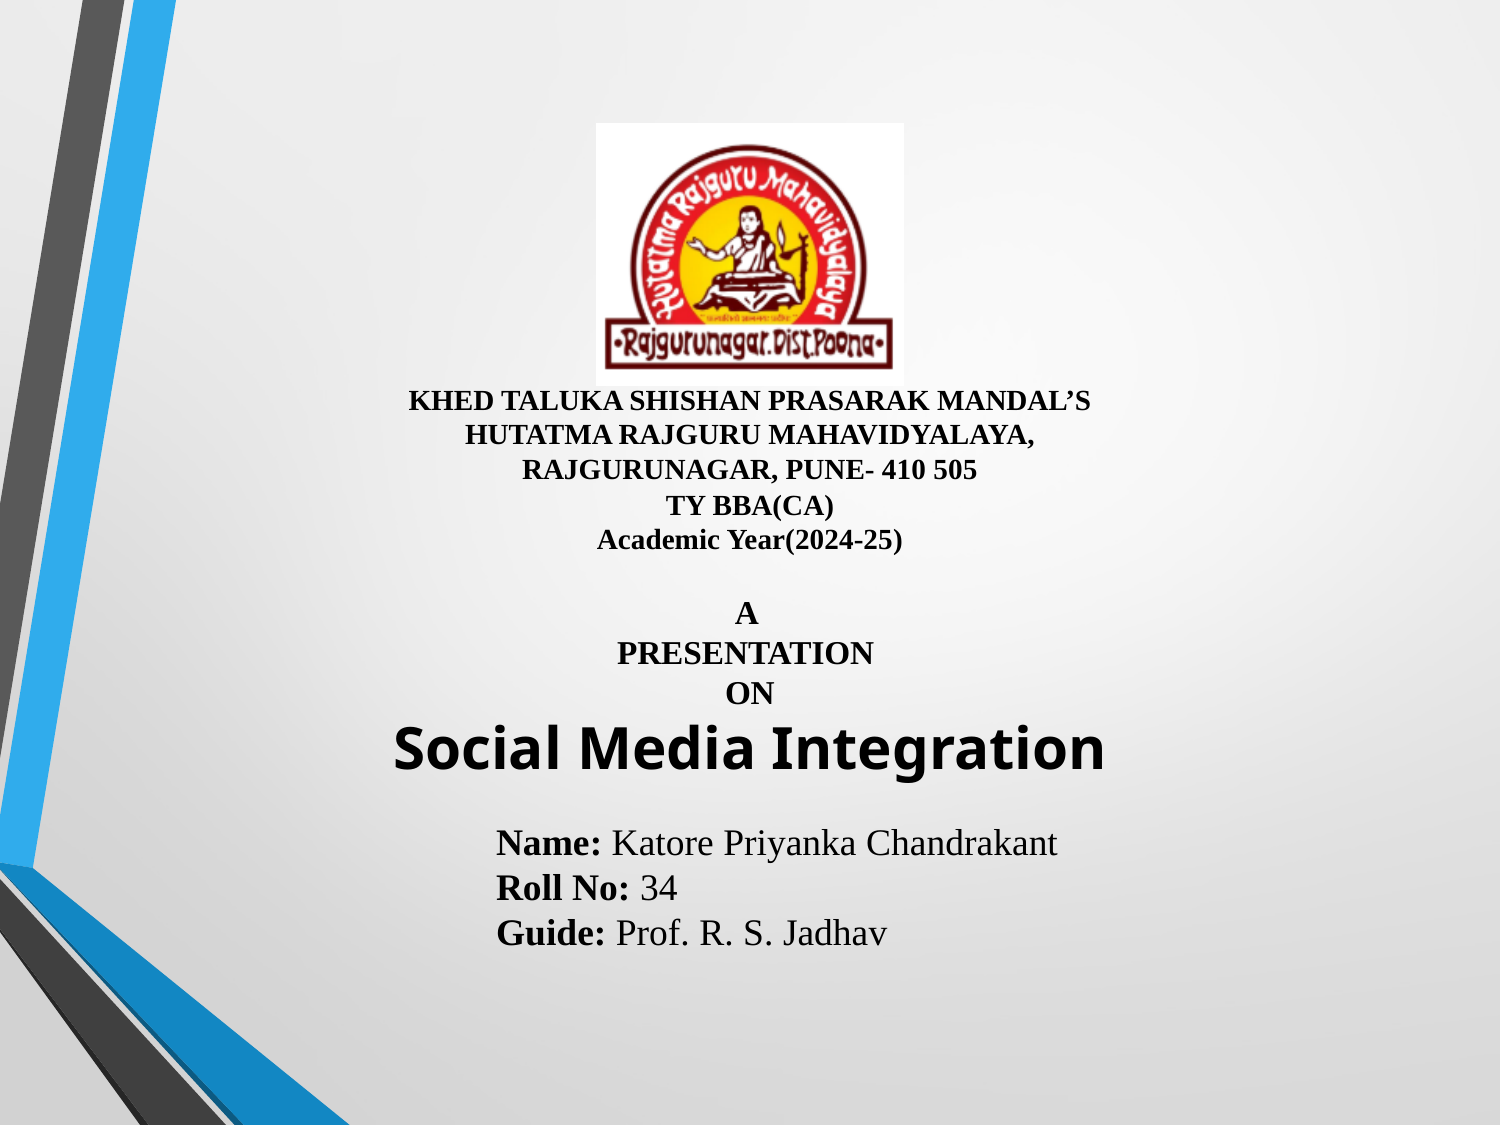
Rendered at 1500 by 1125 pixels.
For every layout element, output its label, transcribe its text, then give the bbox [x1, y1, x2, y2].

text_box Name: Katore Priyanka Chandrakant Roll No: 34 Guide: Prof. R. S. Jadhav [481, 811, 1232, 961]
text_box A PRESENTATION ON Social Media Integration [374, 583, 1125, 789]
picture [595, 123, 905, 386]
text_box KHED TALUKA SHISHAN PRASARAK MANDAL’S HUTATMA RAJGURU MAHAVIDYALAYA, RAJGURUNAGAR, PUNE- 410 505 TY BBA(CA) Academic Year(2024-25) [374, 373, 1125, 583]
